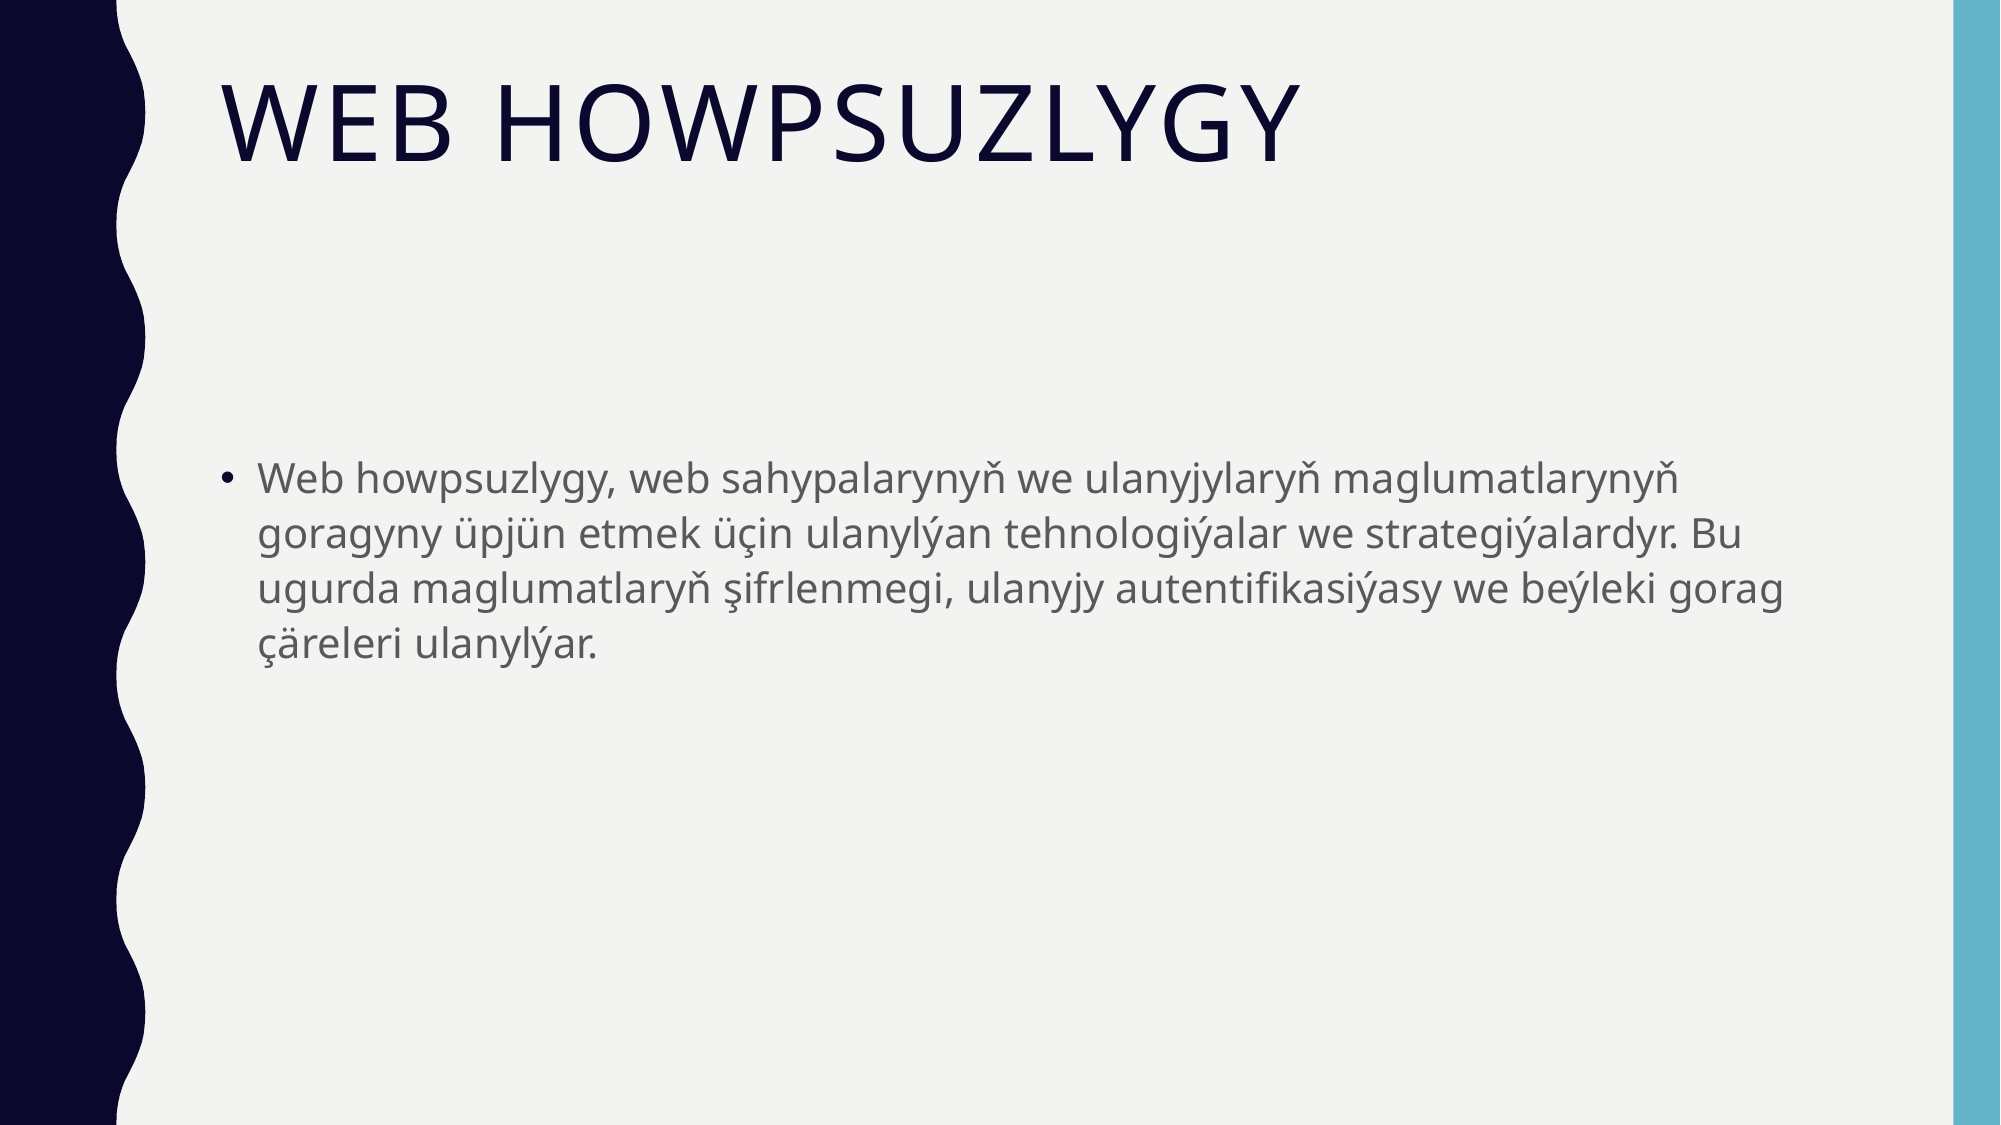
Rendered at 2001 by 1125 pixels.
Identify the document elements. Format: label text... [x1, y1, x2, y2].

list Web howpsuzlygy, web sahypalarynyň we ulanyjylaryň maglumatlarynyň goragyny üpjün etmek üçin ulanylýan tehnologiýalar we strategiýalardyr. Bu ugurda maglumatlaryň şifrlenmegi, ulanyjy autentifikasiýasy we beýleki gorag çäreleri ulanylýar. [205, 375, 1875, 965]
title Web Howpsuzlygy [205, 62, 1875, 308]
